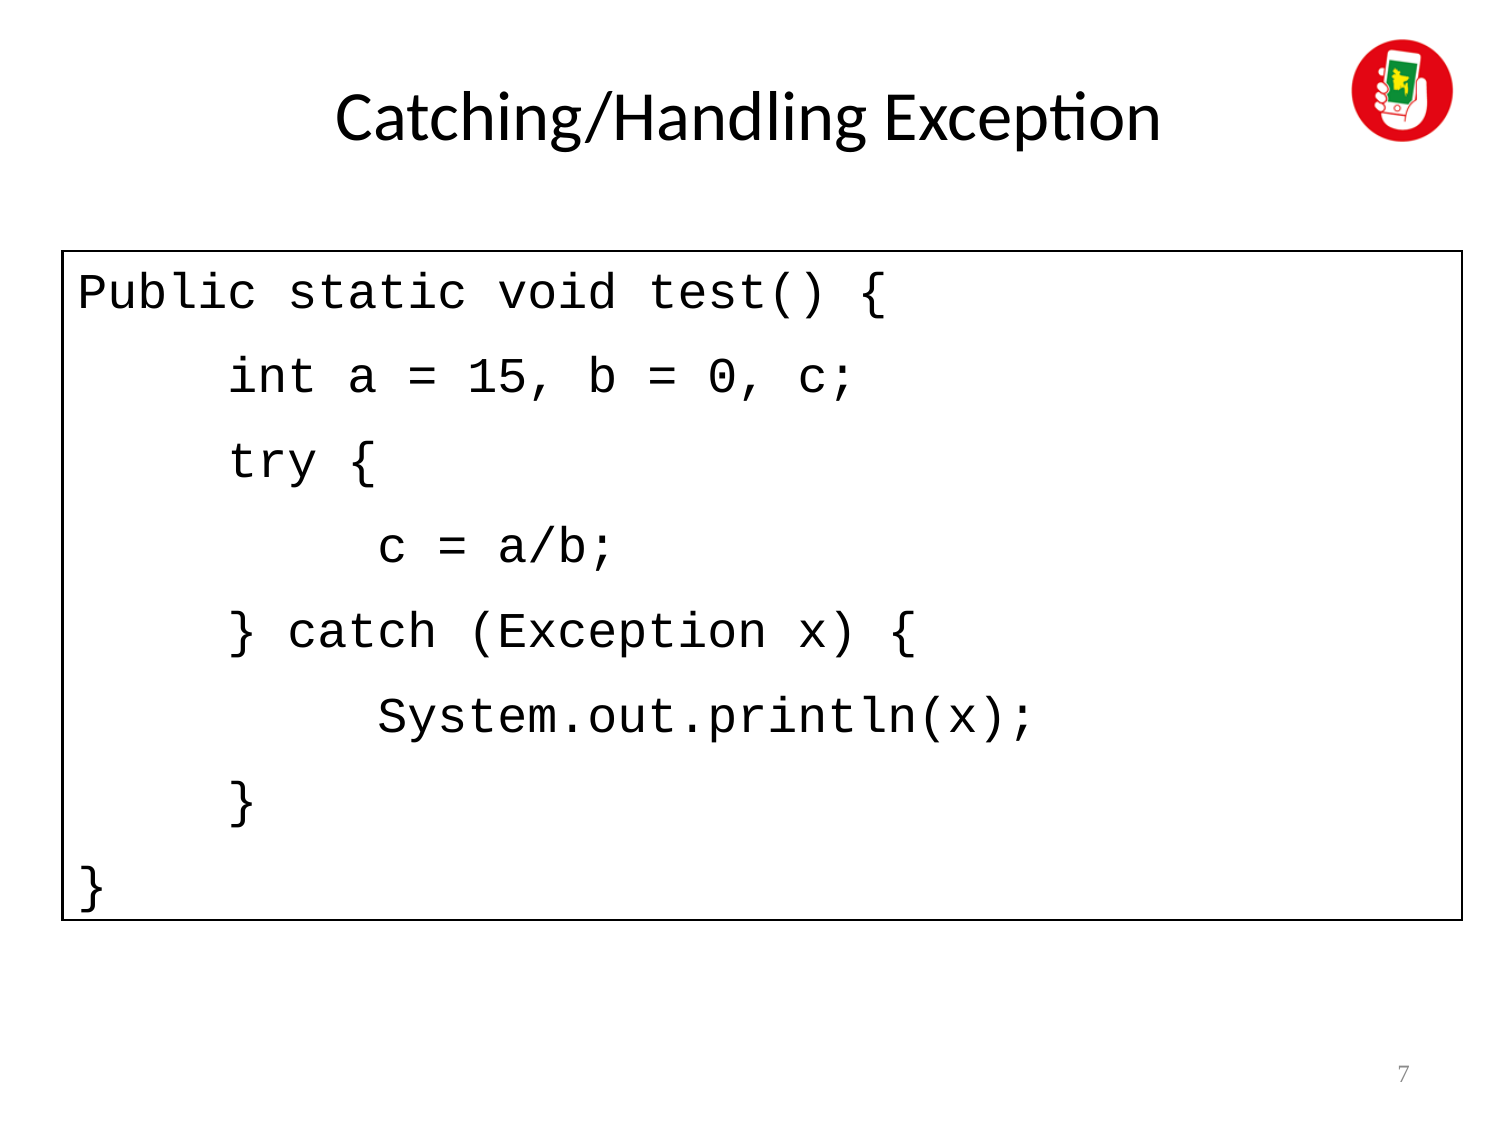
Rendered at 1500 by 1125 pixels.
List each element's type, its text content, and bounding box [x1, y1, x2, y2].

text_box Public static void test() { int a = 15, b = 0, c; try { c = a/b; } catch (Exception x) { System.out.println(x); } } [62, 250, 1463, 921]
title Catching/Handling Exception [50, 62, 1450, 163]
picture [1350, 37, 1455, 143]
slide_number 7 [1074, 1042, 1425, 1103]
